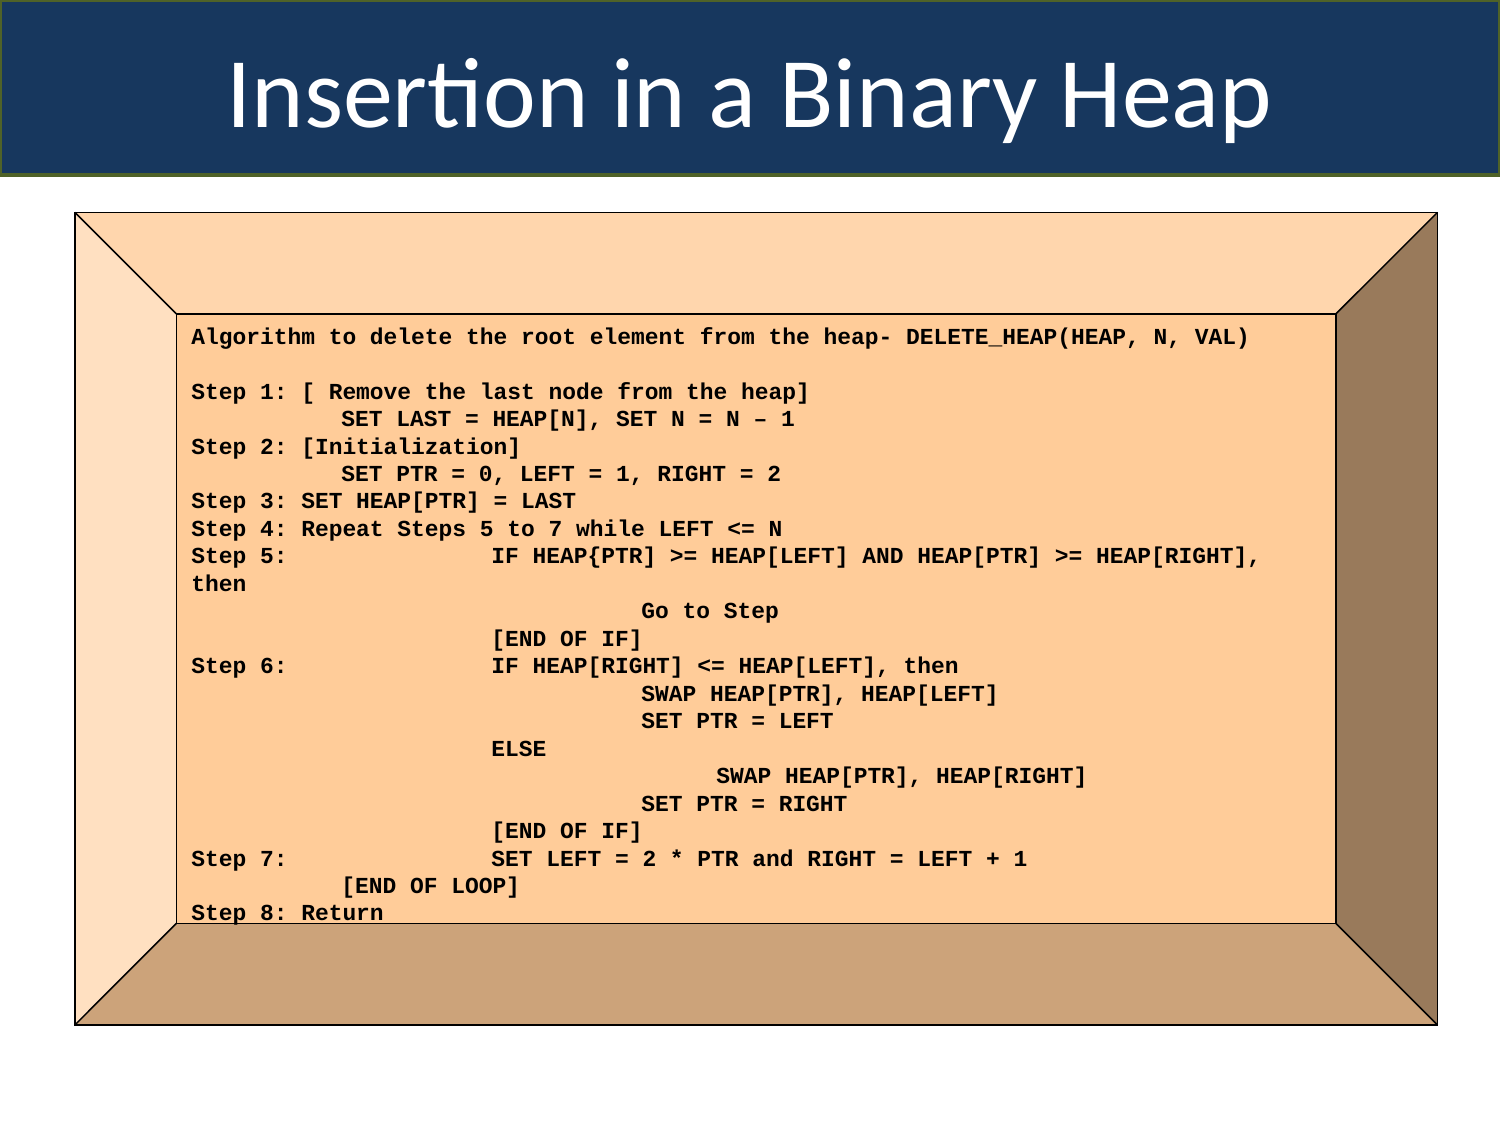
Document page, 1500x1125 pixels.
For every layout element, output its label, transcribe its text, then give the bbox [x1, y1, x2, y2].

text_box Insertion in a Binary Heap [0, 0, 1500, 177]
text_box Algorithm to delete the root element from the heap- DELETE_HEAP(HEAP, N, VAL) Step 1: [ Remove the last node from the heap] SET LAST = HEAP[N], SET N = N – 1 Step 2: [Initialization] SET PTR = 0, LEFT = 1, RIGHT = 2 Step 3: SET HEAP[PTR] = LAST Step 4: Repeat Steps 5 to 7 while LEFT <= N Step 5: IF HEAP{PTR] >= HEAP[LEFT] AND HEAP[PTR] >= HEAP[RIGHT], then Go to Step [END OF IF] Step 6: IF HEAP[RIGHT] <= HEAP[LEFT], then SWAP HEAP[PTR], HEAP[LEFT] SET PTR = LEFT ELSE SWAP HEAP[PTR], HEAP[RIGHT] SET PTR = RIGHT [END OF IF] Step 7: SET LEFT = 2 * PTR and RIGHT = LEFT + 1 [END OF LOOP] Step 8: Return [74, 212, 1438, 1025]
